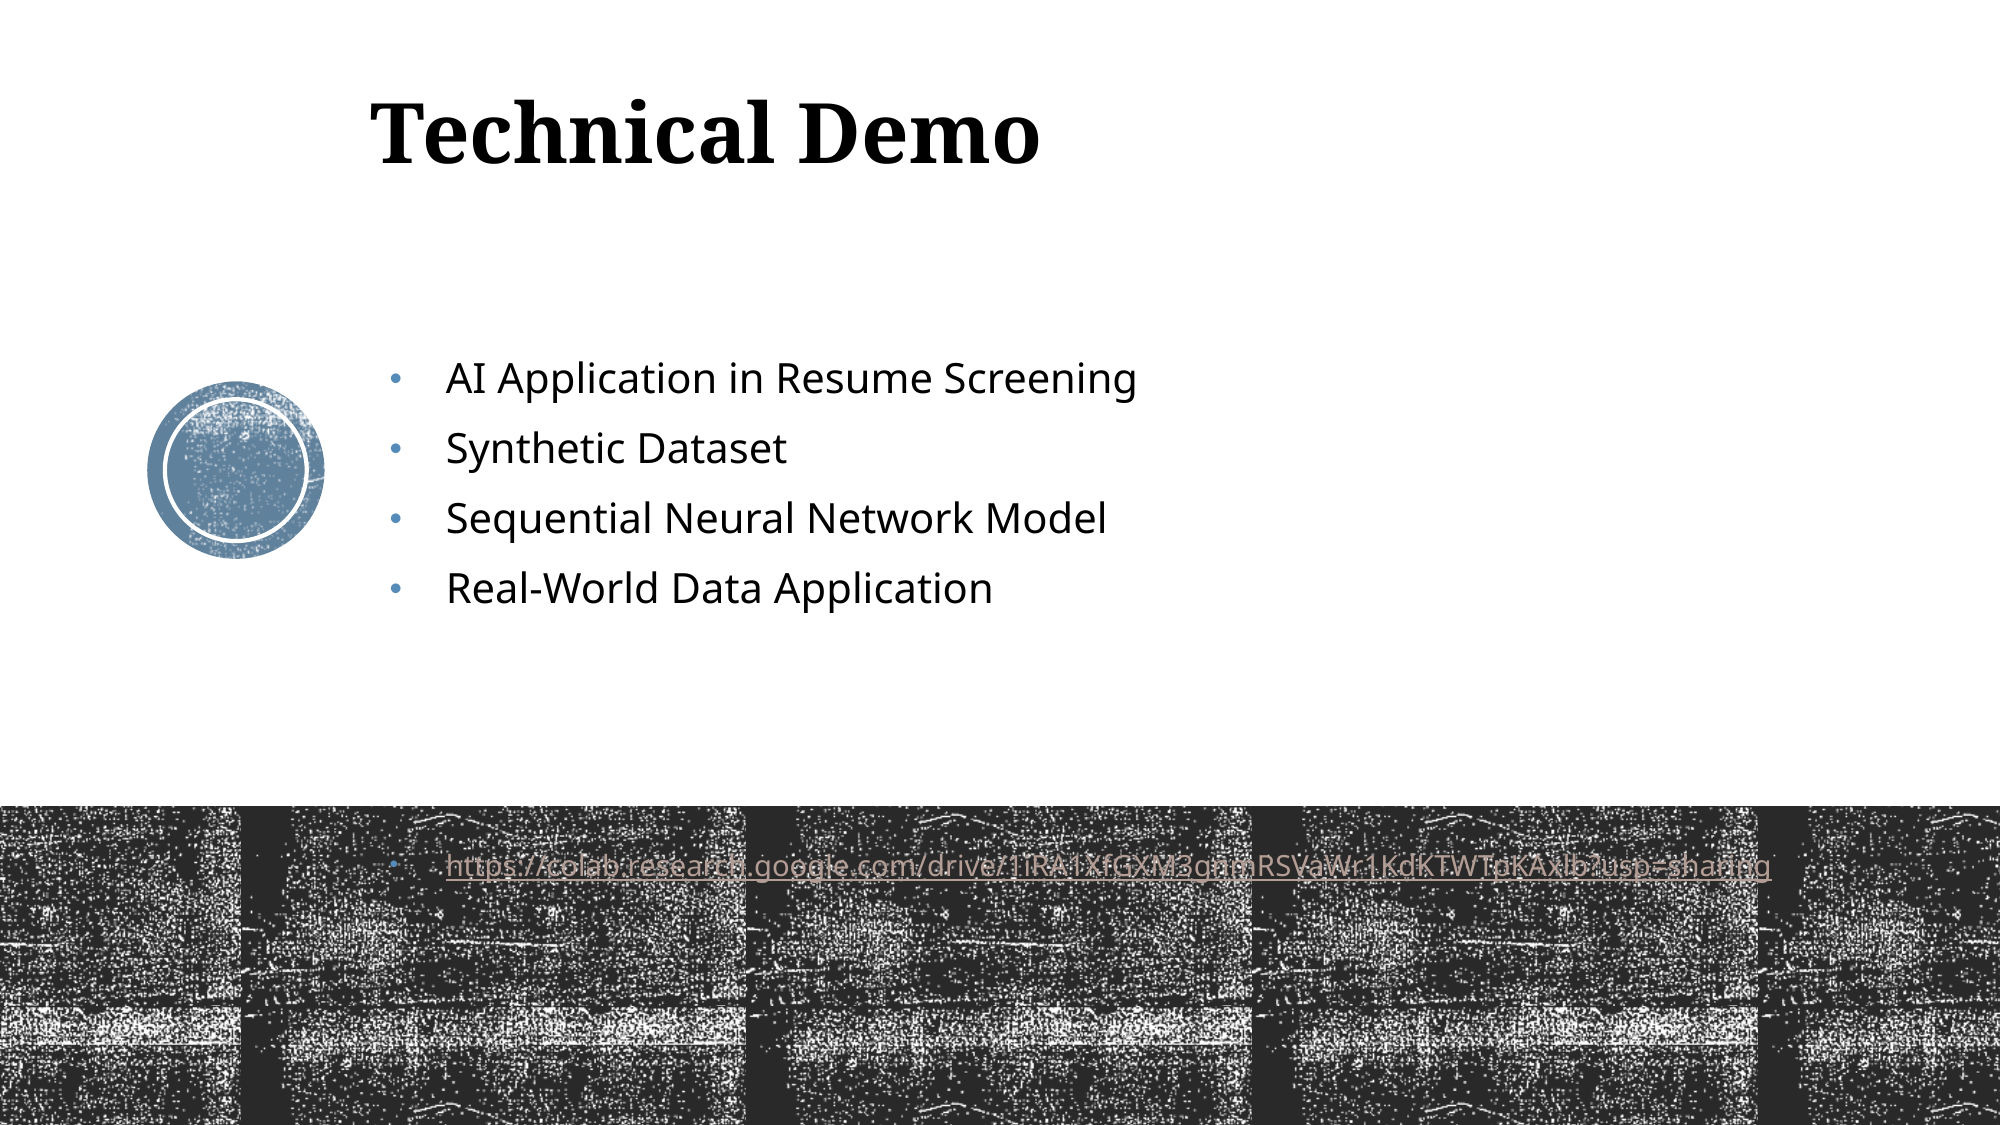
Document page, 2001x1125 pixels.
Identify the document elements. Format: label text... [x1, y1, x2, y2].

title Technical Demo [355, 26, 1878, 249]
list Integration of Artificial Intelligence in Human Resources, Ginu George & Mary Thomas Artificial Intelligence Techniques in Human Resource Management – A Conceptual Exploration, Stefan Strohmeier and Franca Piazza [0, 806, 2000, 1125]
list AI Application in Resume Screening Synthetic Dataset Sequential Neural Network Model Real-World Data Application https://colab.research.google.com/drive/1iRA1XfGXM3gnmRSVaWr1KdKTWTpKAxlb?usp=sharing [374, 350, 1860, 1033]
